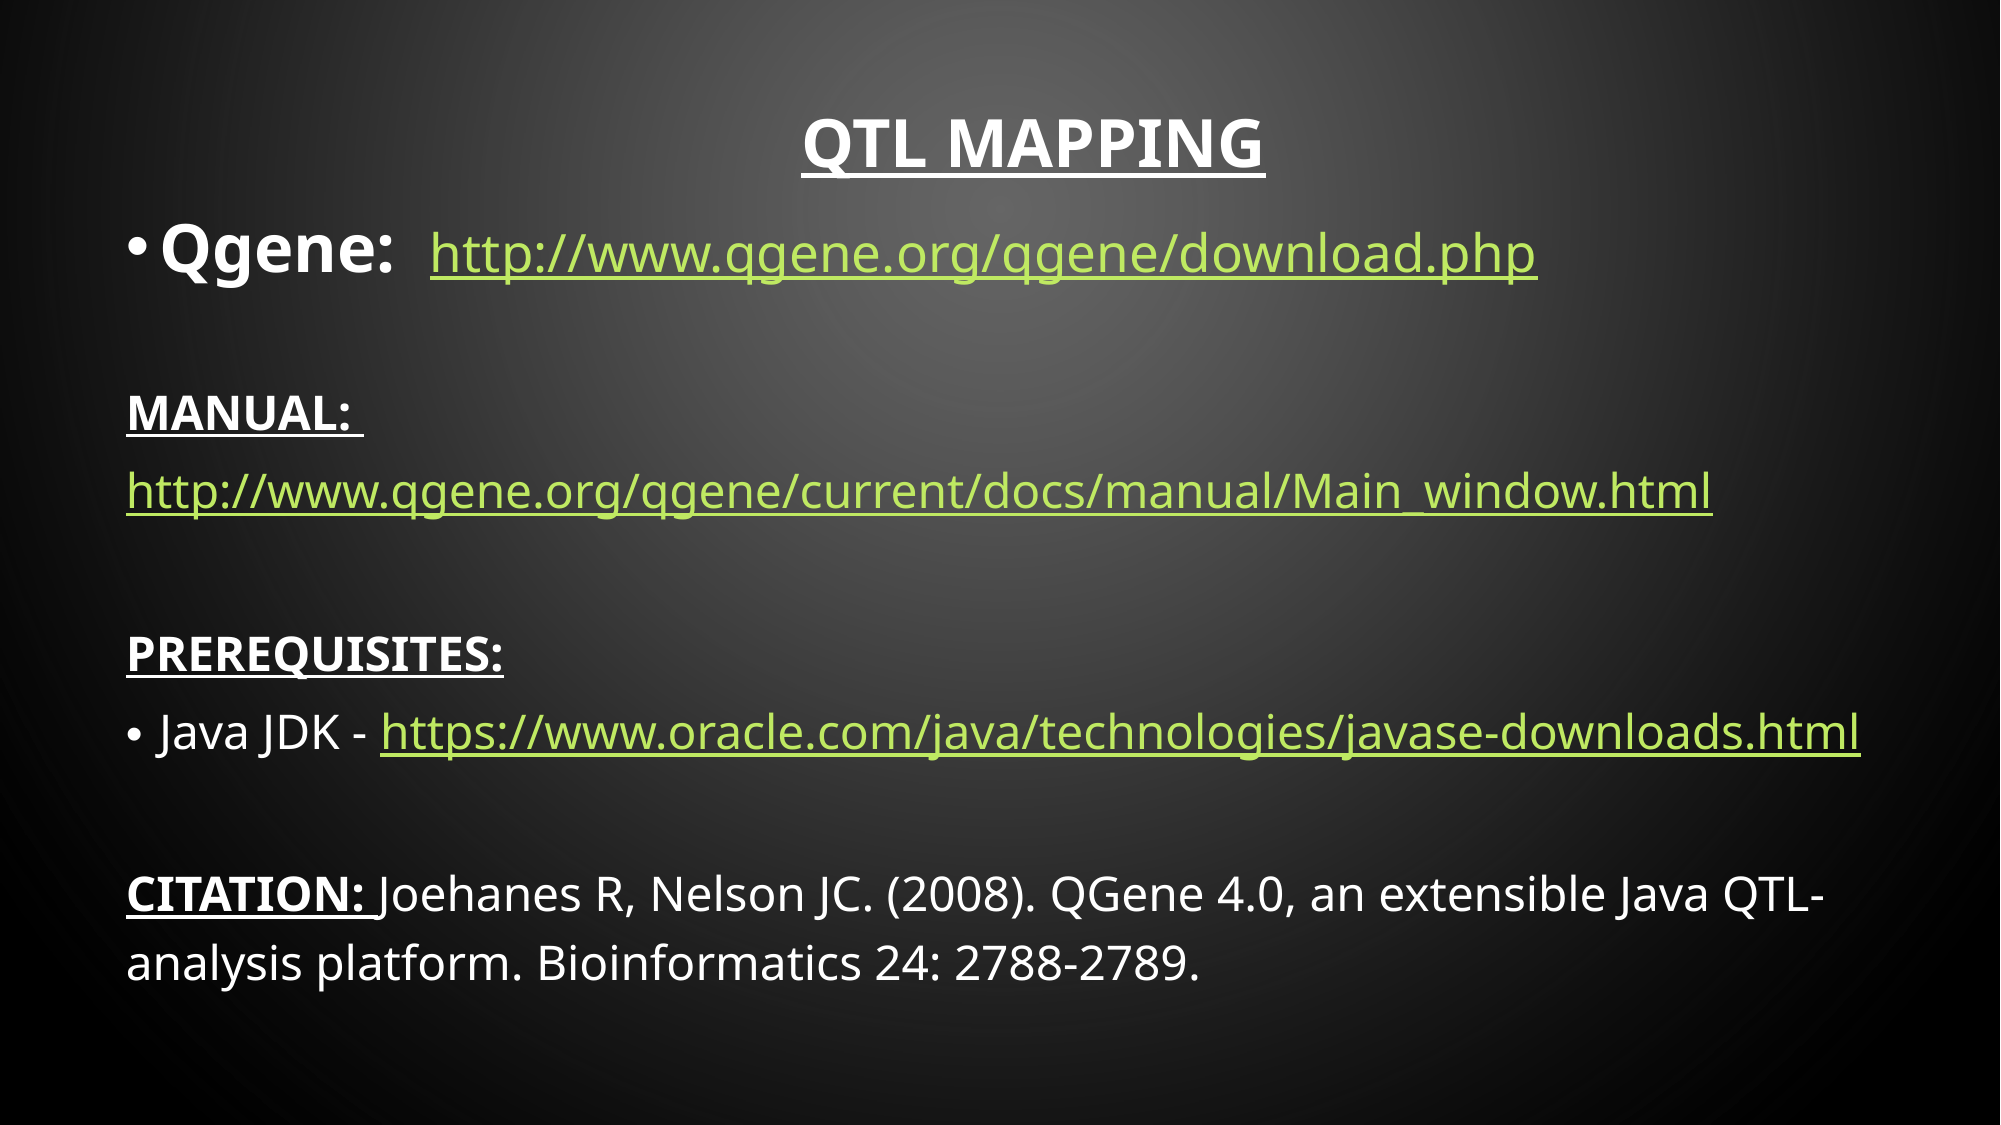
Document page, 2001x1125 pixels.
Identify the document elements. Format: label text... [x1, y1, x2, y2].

list QTL MAPPING Qgene: http://www.qgene.org/qgene/download.php Manual: http://www.qgene.org/qgene/current/docs/manual/Main_window.html Prerequisites: Java JDK - https://www.oracle.com/java/technologies/javase-downloads.html CITATION: Joehanes R, Nelson JC. (2008). QGene 4.0, an extensible Java QTL-analysis platform. Bioinformatics 24: 2788-2789. [44, 77, 1956, 1078]
picture [0, 0, 2000, 1125]
